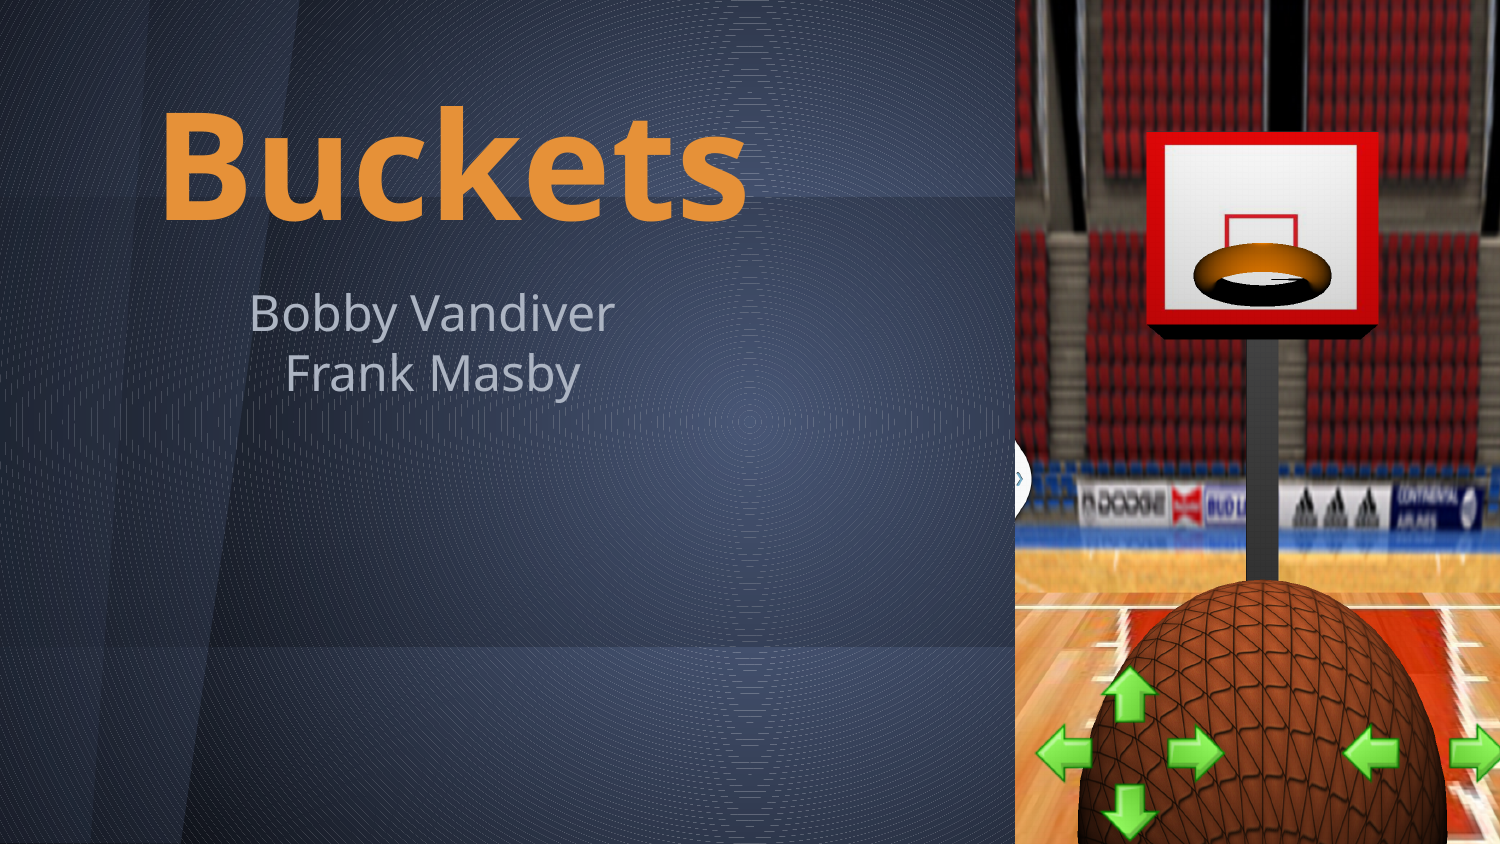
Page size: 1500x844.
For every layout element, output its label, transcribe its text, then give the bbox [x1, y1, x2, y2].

title Buckets [26, 14, 829, 266]
subtitle Bobby Vandiver Frank Masby [85, 265, 755, 374]
picture [1015, 0, 1500, 844]
